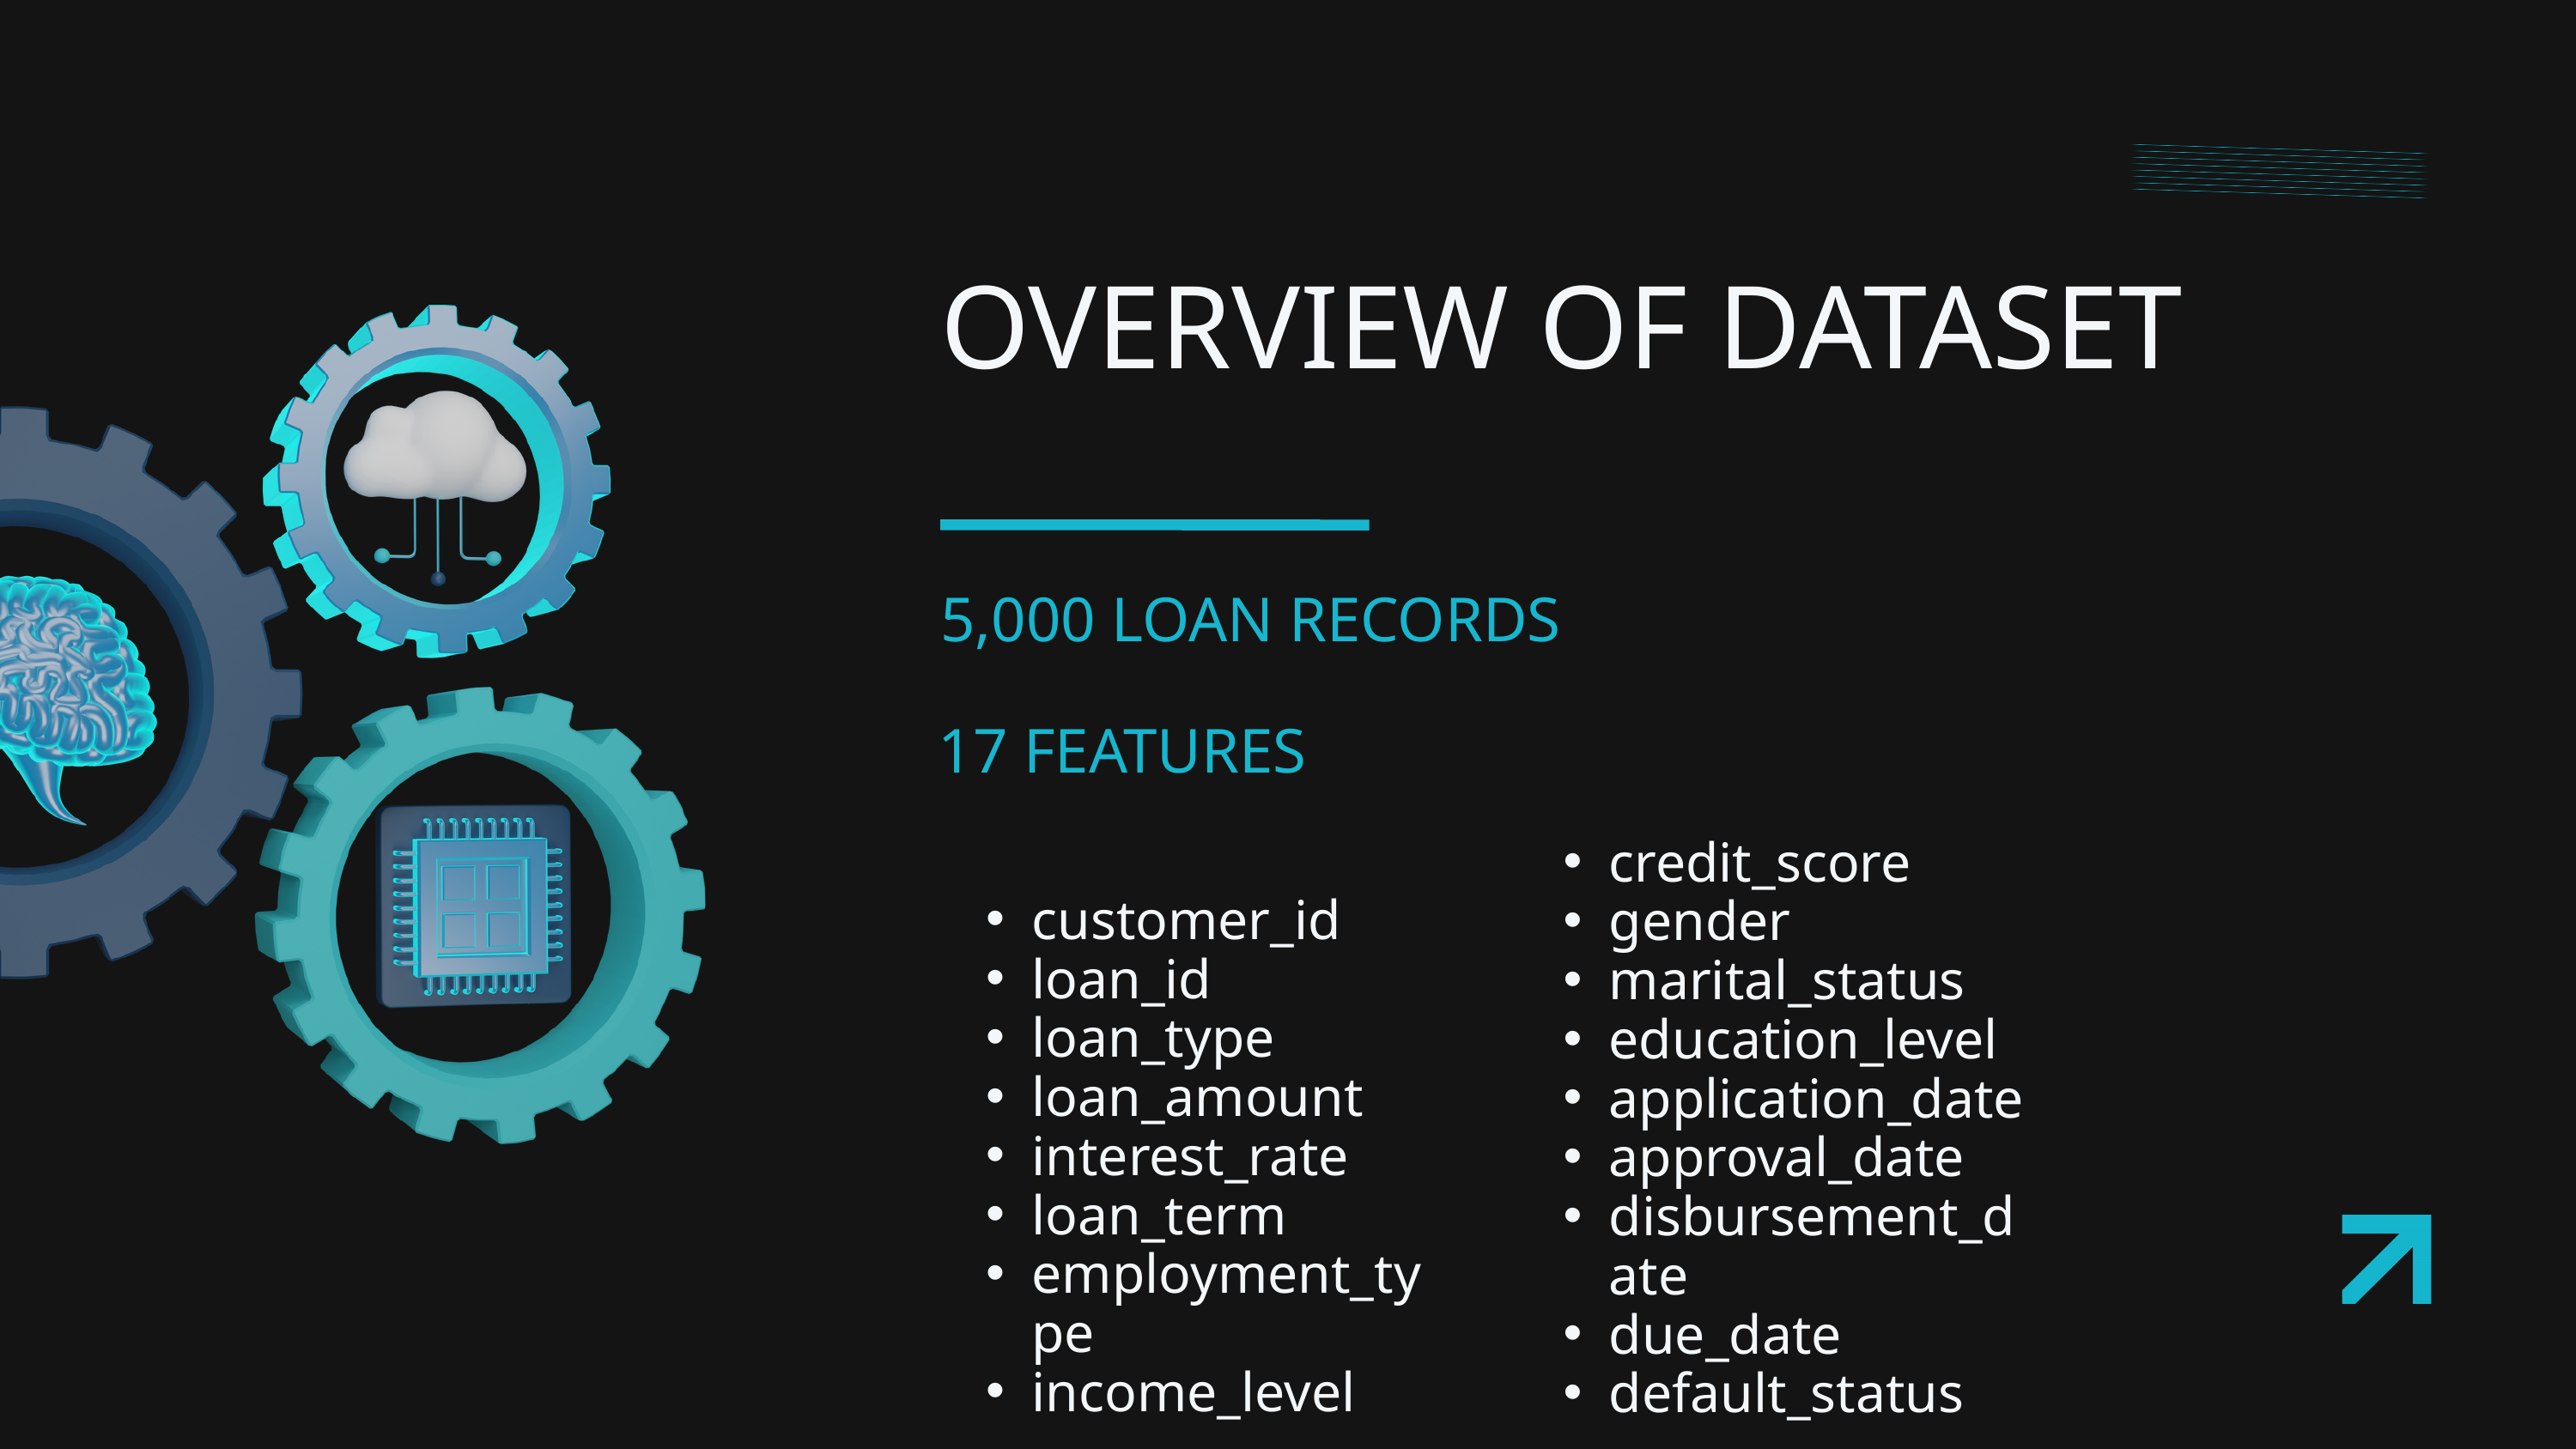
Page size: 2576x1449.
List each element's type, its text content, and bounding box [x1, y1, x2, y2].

text_box [0, 305, 706, 1144]
text_box [2342, 1215, 2432, 1304]
text_box 5,000 LOAN RECORDS [940, 586, 1825, 654]
text_box credit_score gender marital_status education_level application_date approval_date disbursement_date due_date default_status [1517, 833, 2042, 1424]
text_box OVERVIEW OF DATASET [940, 265, 2432, 391]
text_box [2127, 144, 2432, 198]
text_box customer_id loan_id loan_type loan_amount interest_rate loan_term employment_type income_level [940, 891, 1441, 1422]
text_box 17 FEATURES [938, 718, 1686, 785]
